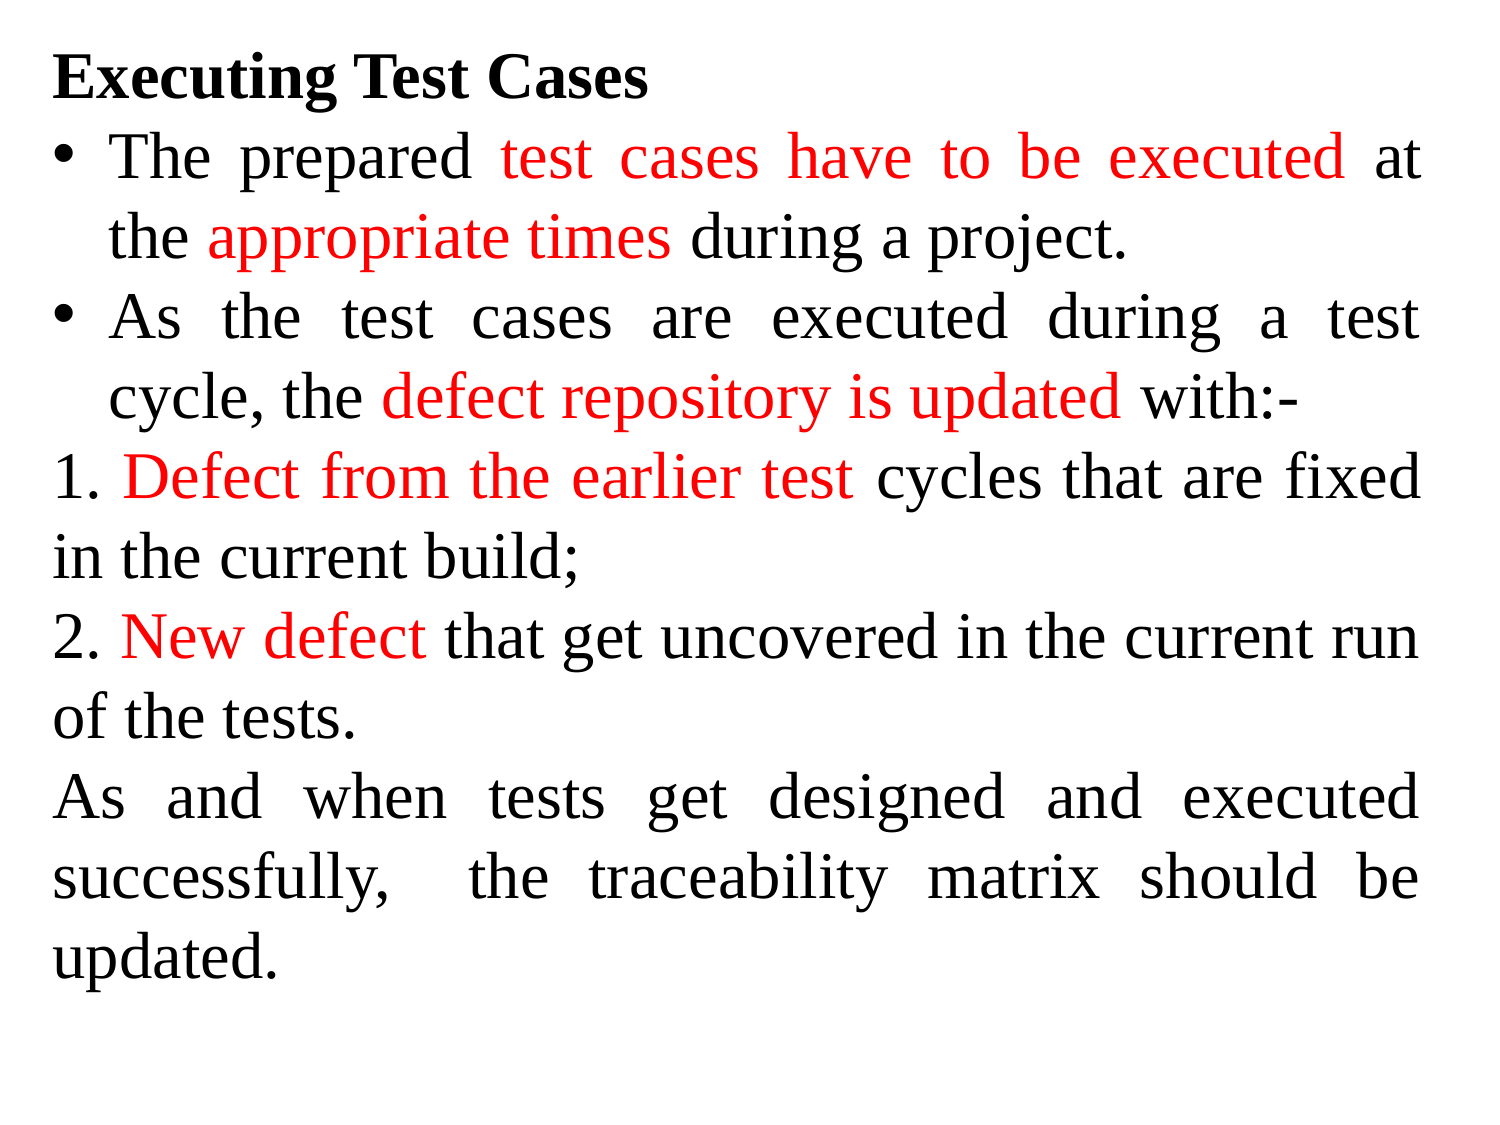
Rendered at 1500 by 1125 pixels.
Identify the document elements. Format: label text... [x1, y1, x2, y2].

text_box Executing Test Cases The prepared test cases have to be executed at the appropriate times during a project. As the test cases are executed during a test cycle, the defect repository is updated with:- 1. Defect from the earlier test cycles that are fixed in the current build; 2. New defect that get uncovered in the current run of the tests. As and when tests get designed and executed successfully, the traceability matrix should be updated. [37, 24, 1438, 1100]
